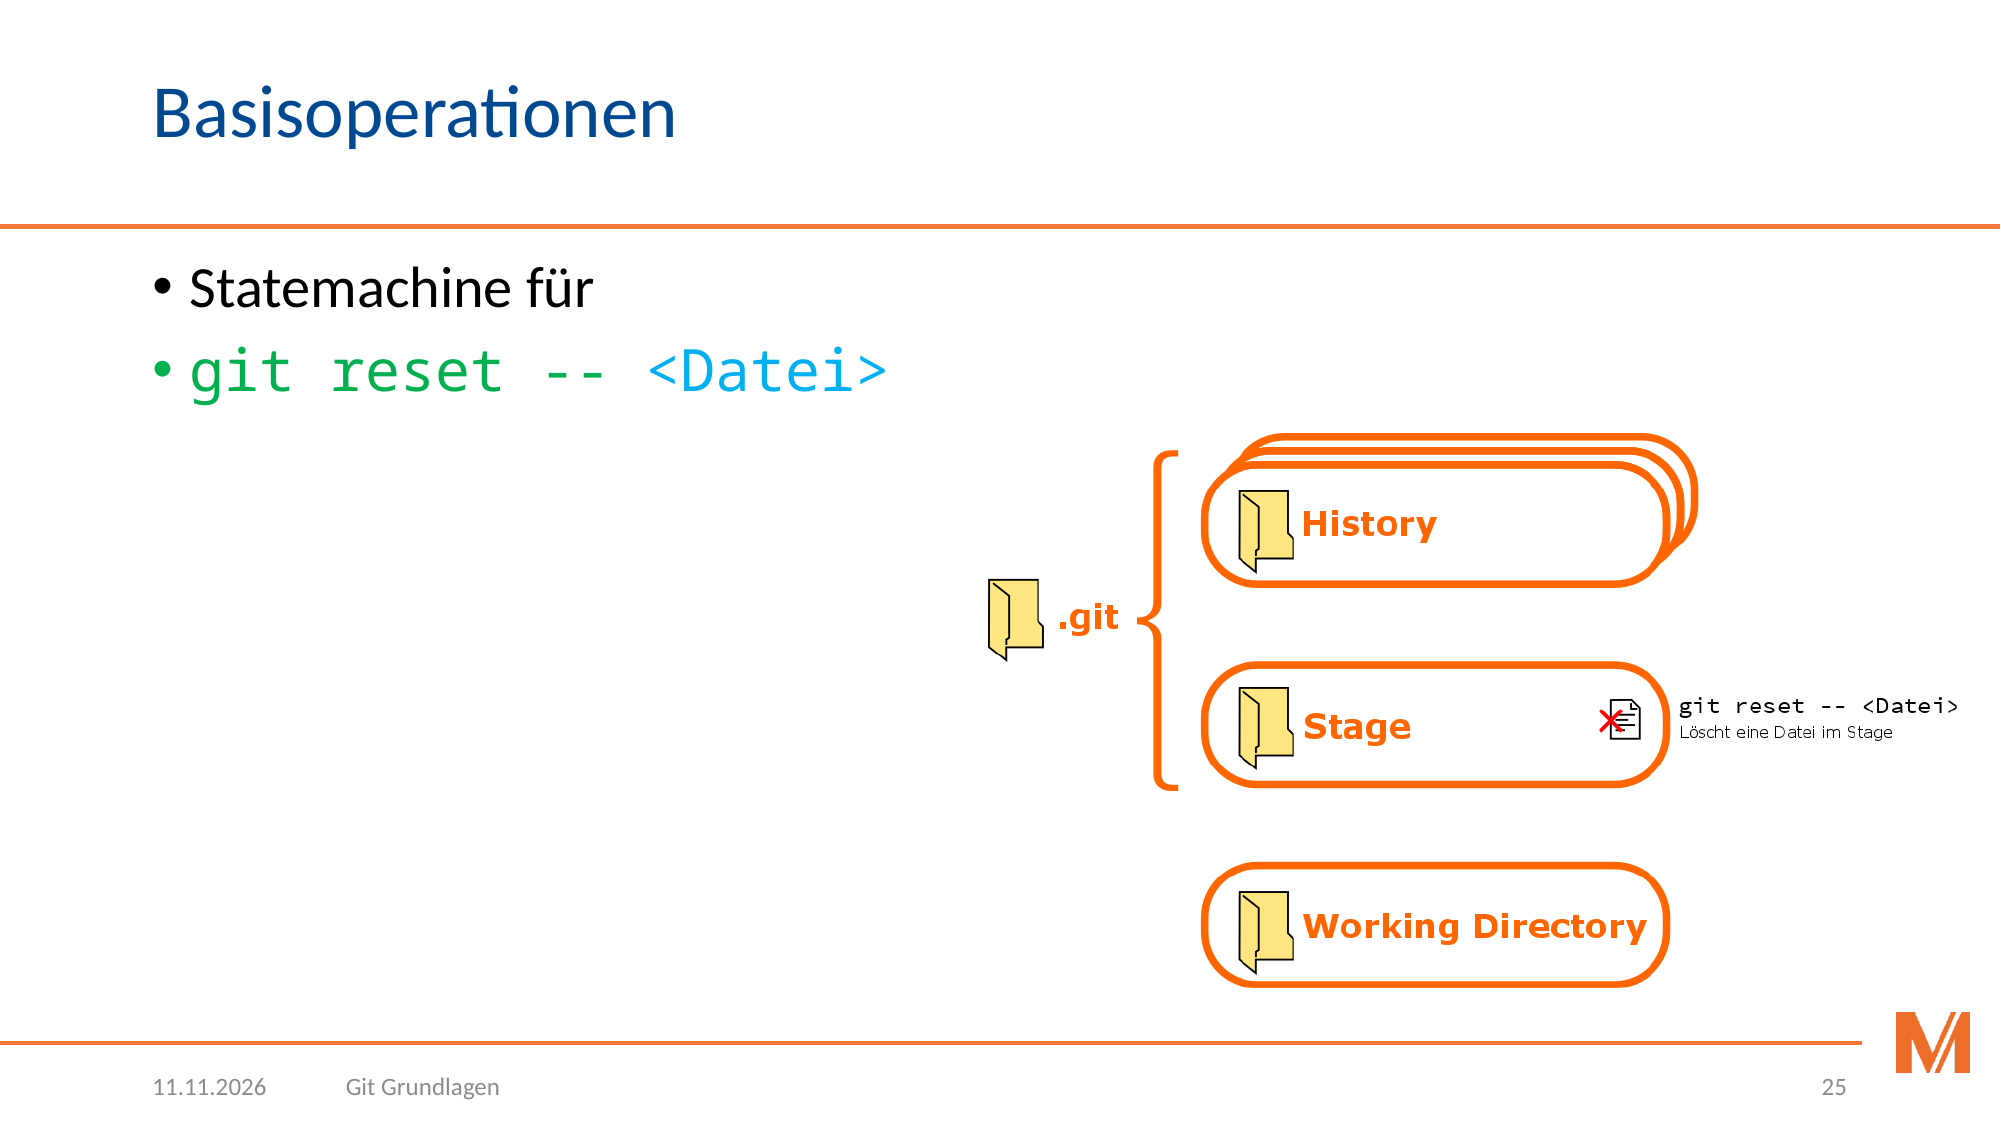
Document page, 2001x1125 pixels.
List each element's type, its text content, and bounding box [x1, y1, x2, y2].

picture [1896, 1012, 1970, 1073]
picture [988, 433, 1957, 988]
slide_number 25 [1743, 1055, 1863, 1116]
footer Git Grundlagen [330, 1055, 1721, 1116]
title Basisoperationen [137, 24, 1863, 203]
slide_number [137, 1055, 313, 1116]
list Statemachine für git reset -- <Datei> [137, 249, 1863, 1012]
